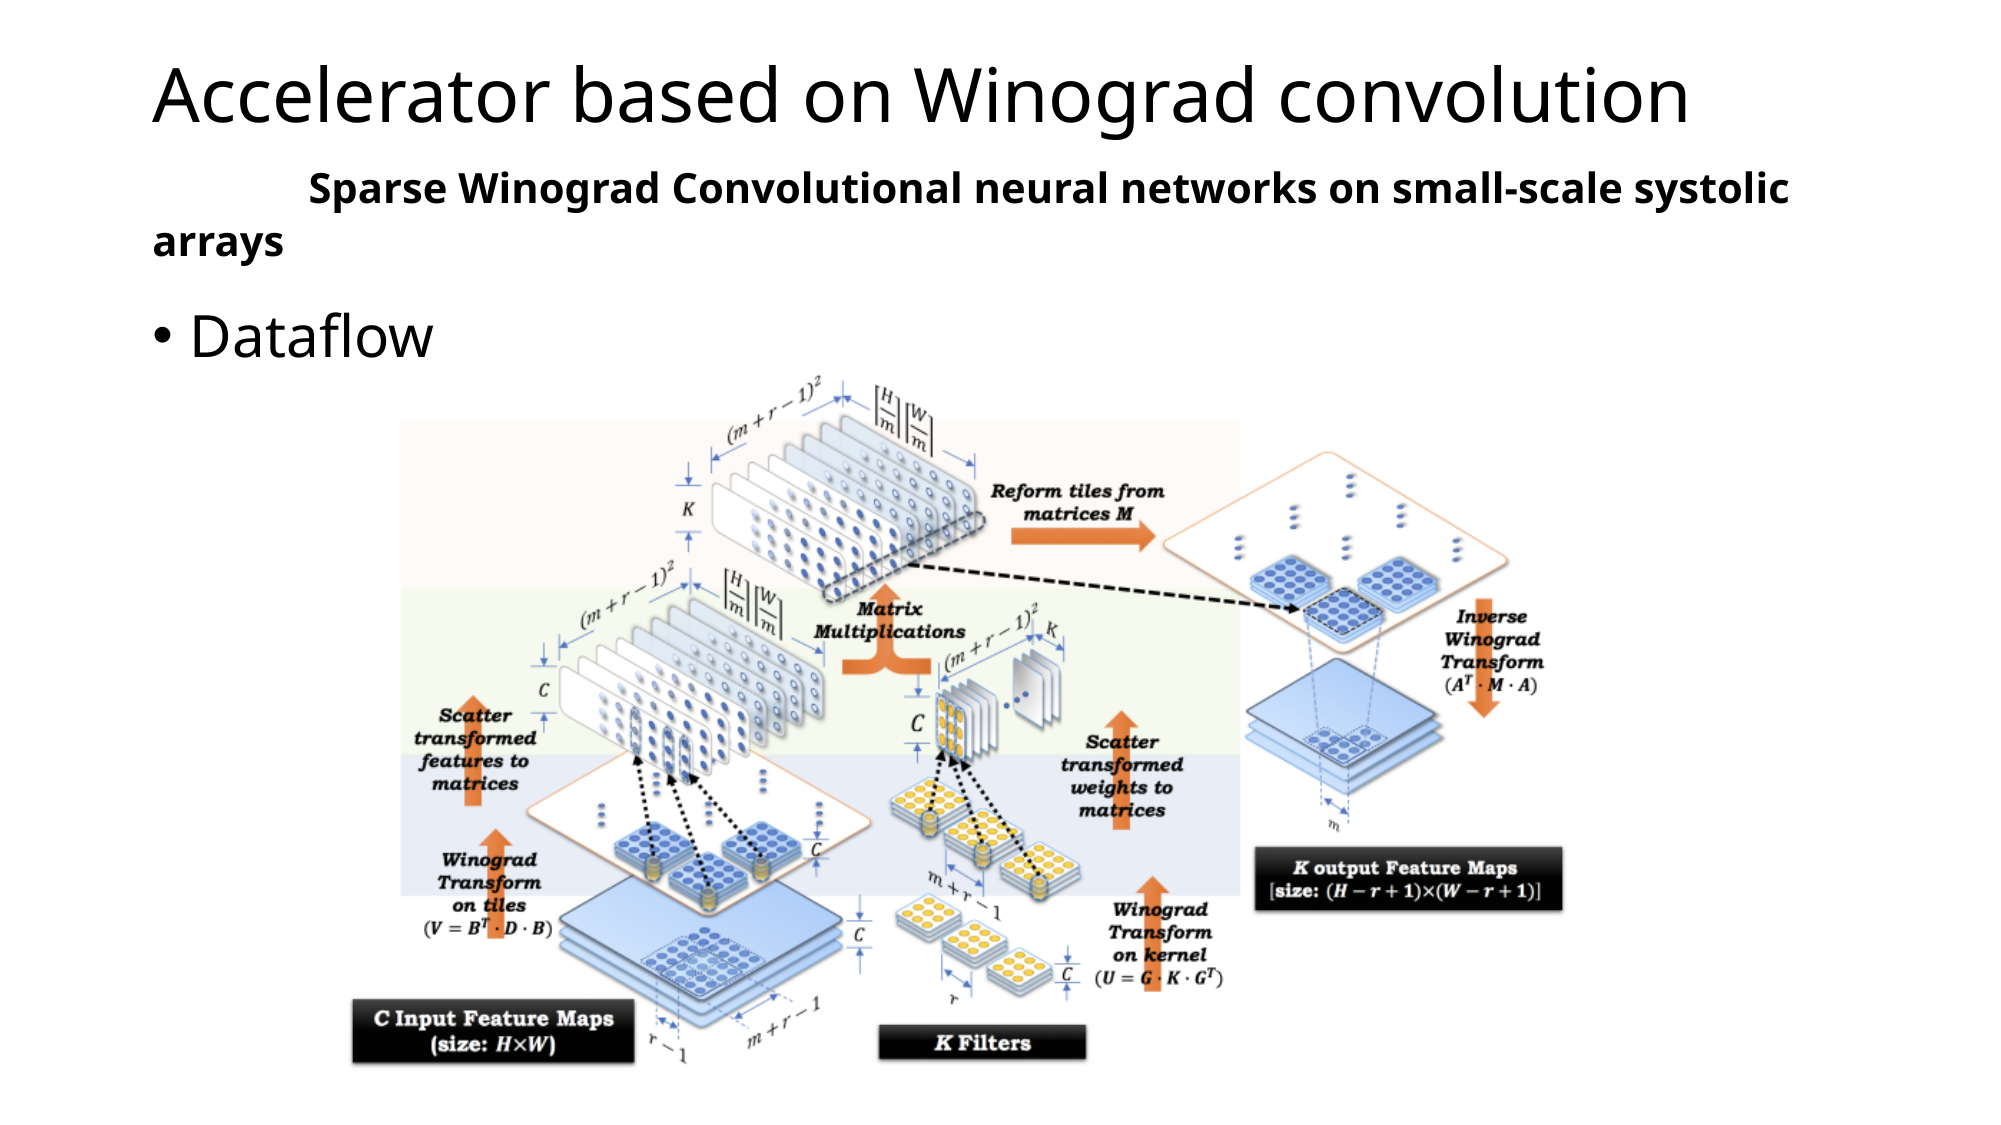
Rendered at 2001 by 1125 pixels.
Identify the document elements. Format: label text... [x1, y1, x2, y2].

picture [343, 366, 1657, 1078]
title Accelerator based on Winograd convolution Sparse Winograd Convolutional neural networks on small-scale systolic arrays [137, 59, 1863, 278]
list Dataflow [137, 299, 1863, 1014]
